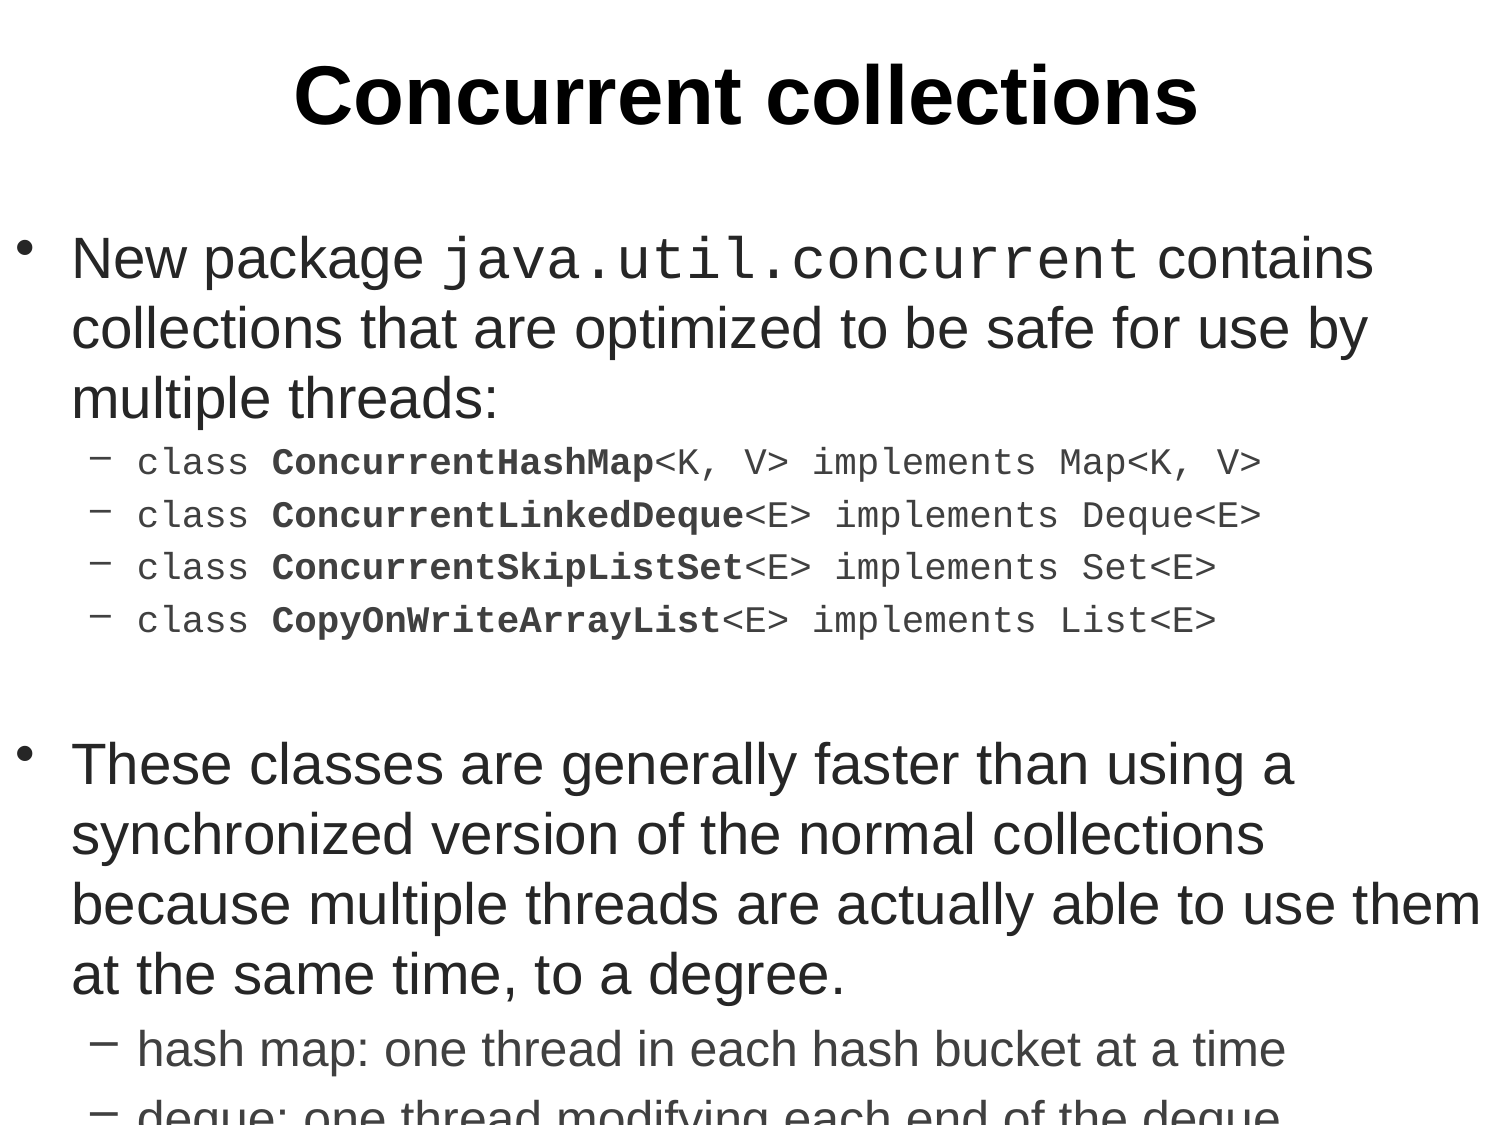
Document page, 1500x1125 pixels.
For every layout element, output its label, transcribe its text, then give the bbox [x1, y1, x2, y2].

list New package java.util.concurrent contains collections that are optimized to be safe for use by multiple threads: class ConcurrentHashMap<K, V> implements Map<K, V> class ConcurrentLinkedDeque<E> implements Deque<E> class ConcurrentSkipListSet<E> implements Set<E> class CopyOnWriteArrayList<E> implements List<E> These classes are generally faster than using a synchronized version of the normal collections because multiple threads are actually able to use them at the same time, to a degree. hash map: one thread in each hash bucket at a time deque: one thread modifying each end of the deque (front/back) ... [0, 212, 1500, 1125]
title Concurrent collections [28, 16, 1466, 166]
